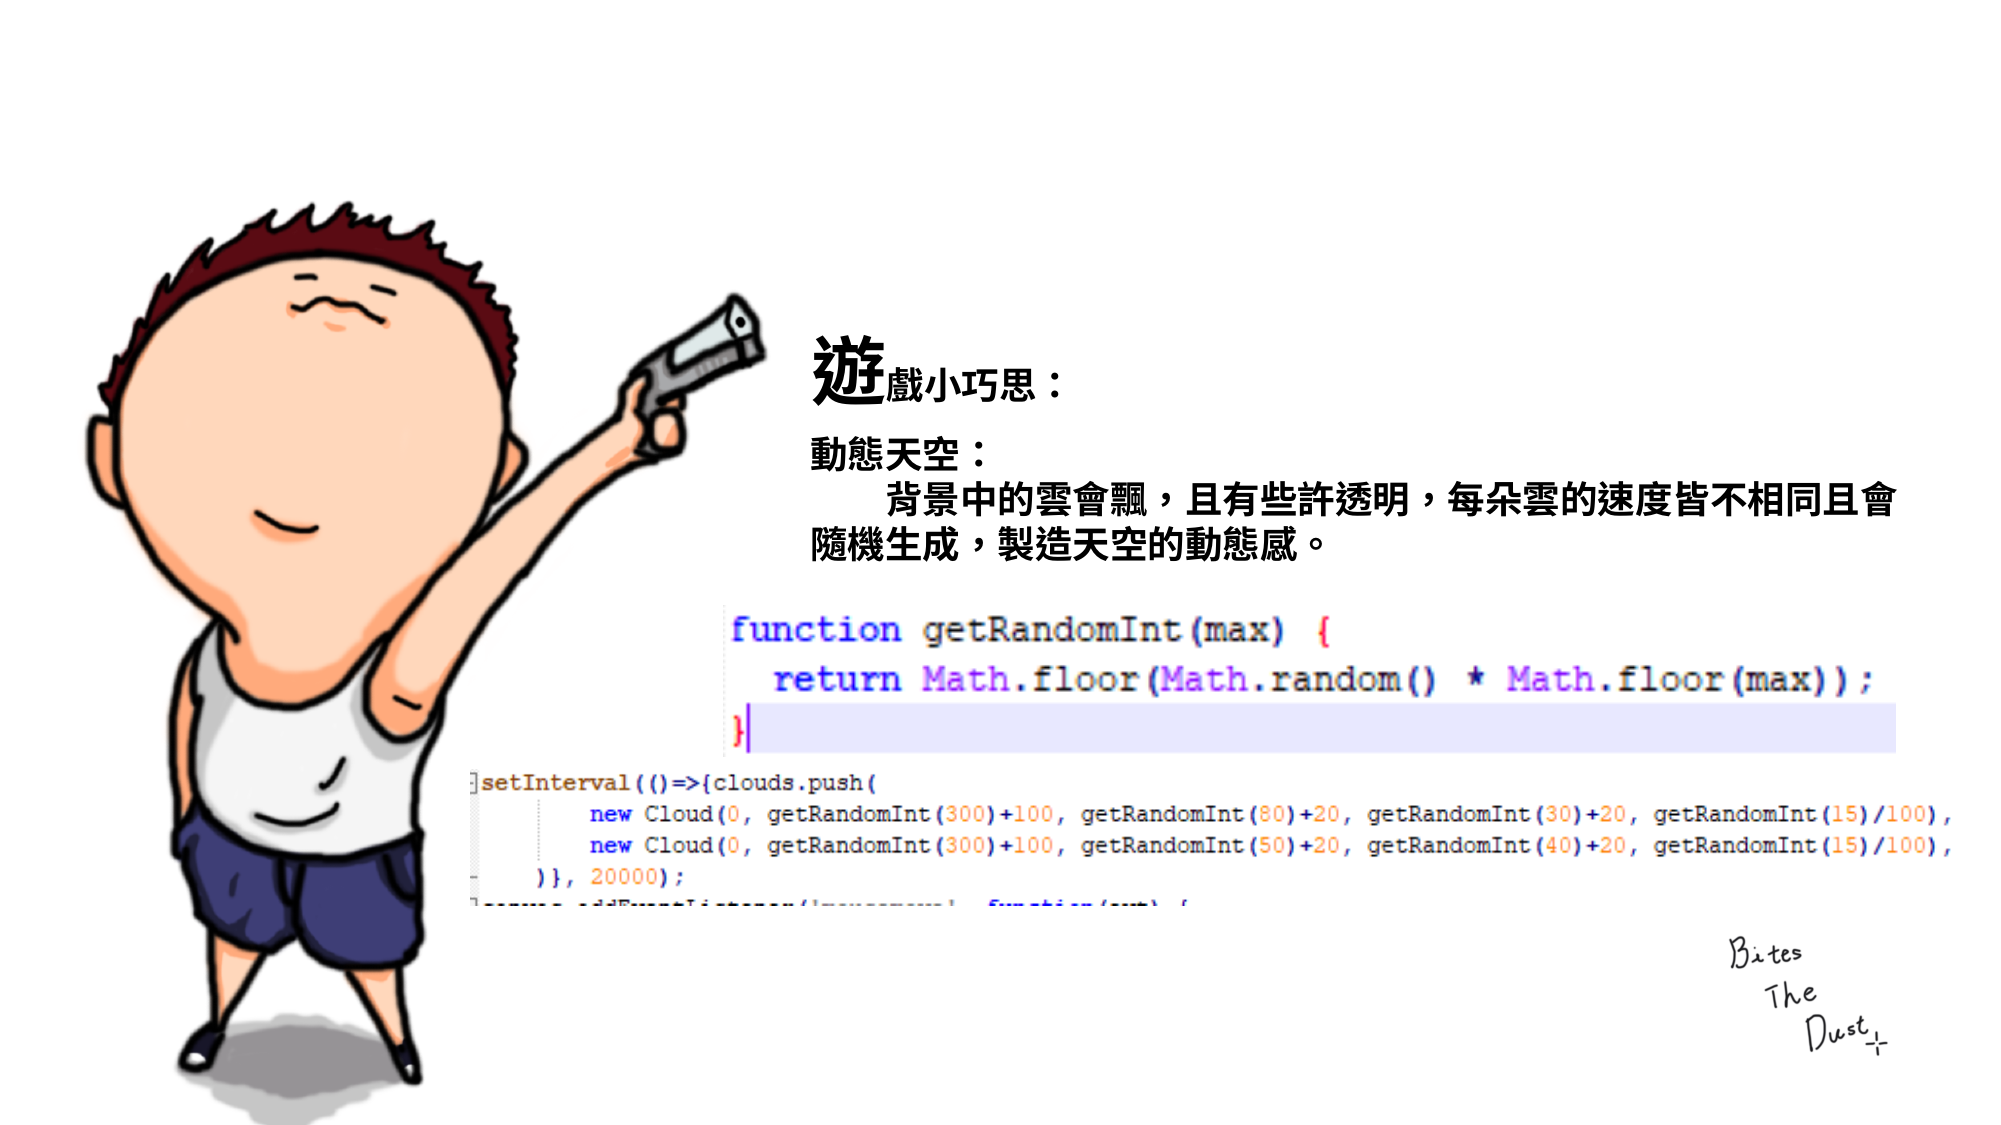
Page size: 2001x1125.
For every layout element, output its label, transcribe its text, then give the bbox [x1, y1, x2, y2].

picture [0, 164, 1970, 1125]
text_box 動態天空： 背景中的雲會飄，且有些許透明，每朵雲的速度皆不相同且會隨機生成，製造天空的動態感。 [836, 423, 1936, 574]
text_box 遊戲小巧思： [836, 317, 1090, 423]
picture [1709, 914, 1911, 1117]
